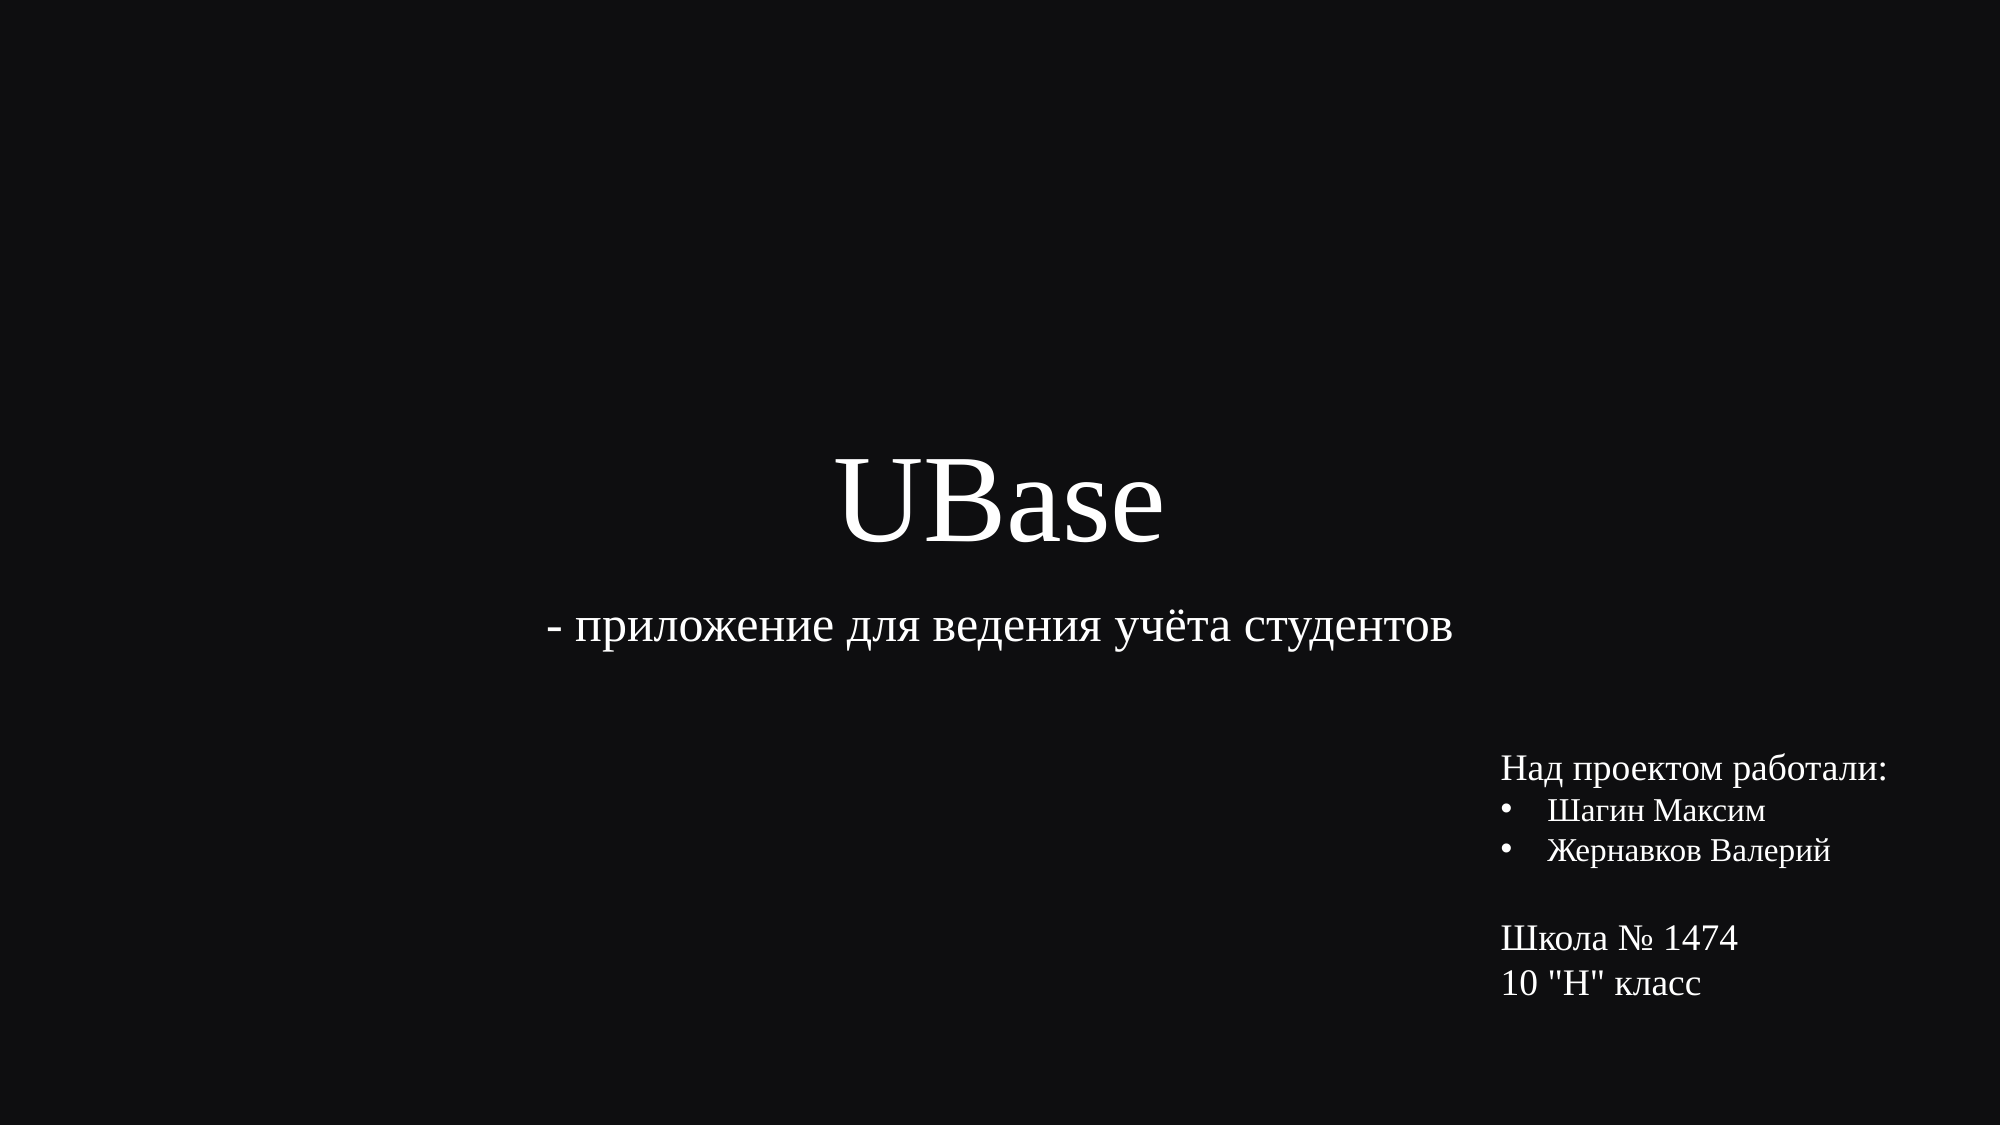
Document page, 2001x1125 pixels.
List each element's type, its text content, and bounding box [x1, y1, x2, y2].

text_box Над проектом работали: Шагин Максим Жернавков Валерий Школа № 1474 10 "Н" класс [1485, 735, 1936, 1011]
subtitle - приложение для ведения учёта студентов [249, 590, 1750, 863]
title UBase [249, 184, 1750, 576]
